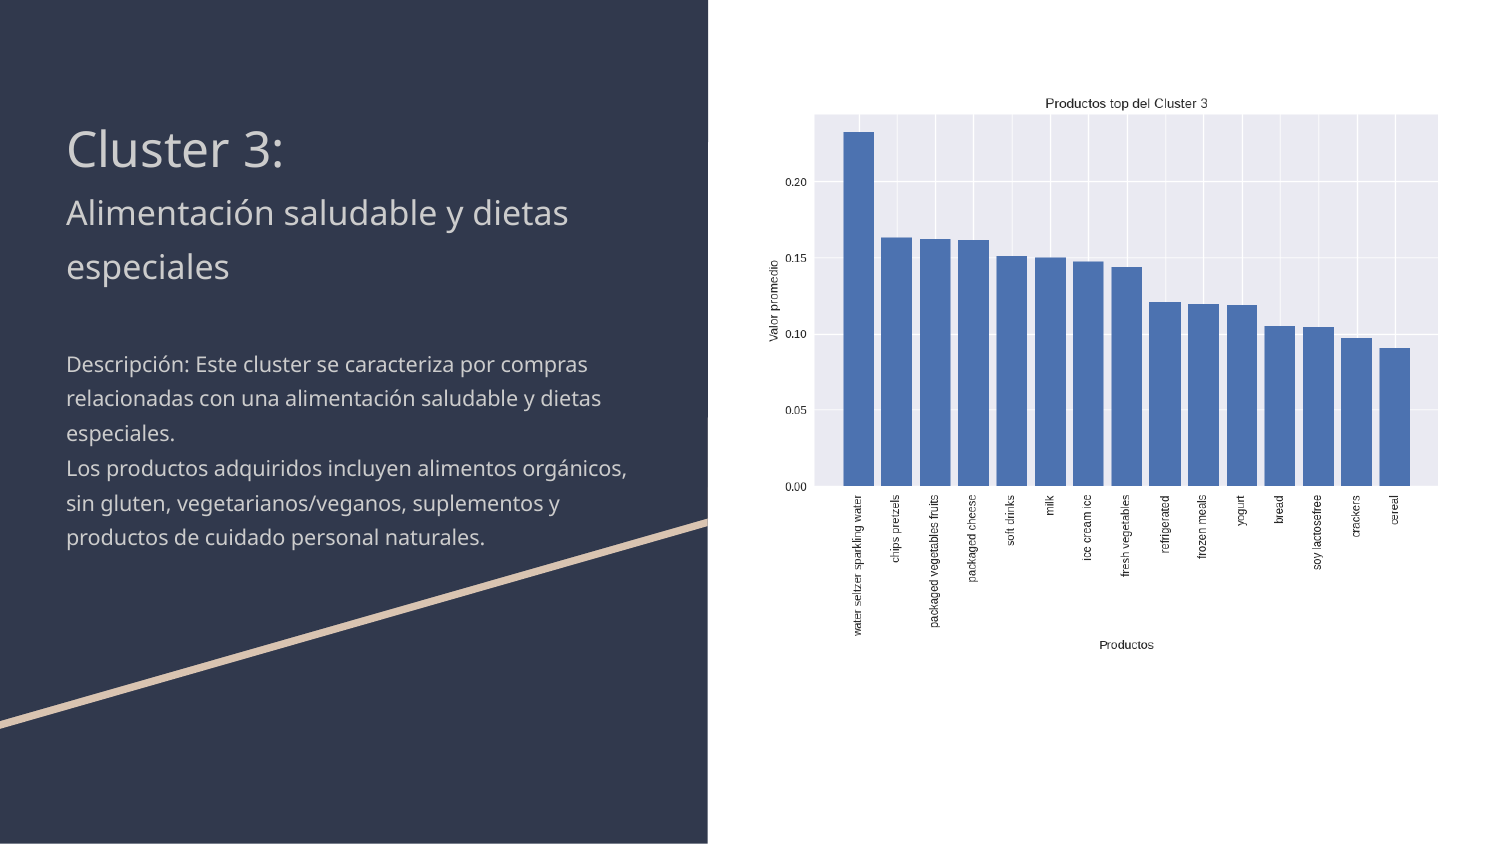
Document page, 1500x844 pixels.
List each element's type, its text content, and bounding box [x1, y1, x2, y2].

picture [761, 89, 1446, 660]
title Cluster 3: Alimentación saludable y dietas especiales Descripción: Este cluster se caracteriza por compras relacionadas con una alimentación saludable y dietas especiales. Los productos adquiridos incluyen alimentos orgánicos, sin gluten, vegetarianos/veganos, suplementos y productos de cuidado personal naturales. [51, 82, 660, 566]
